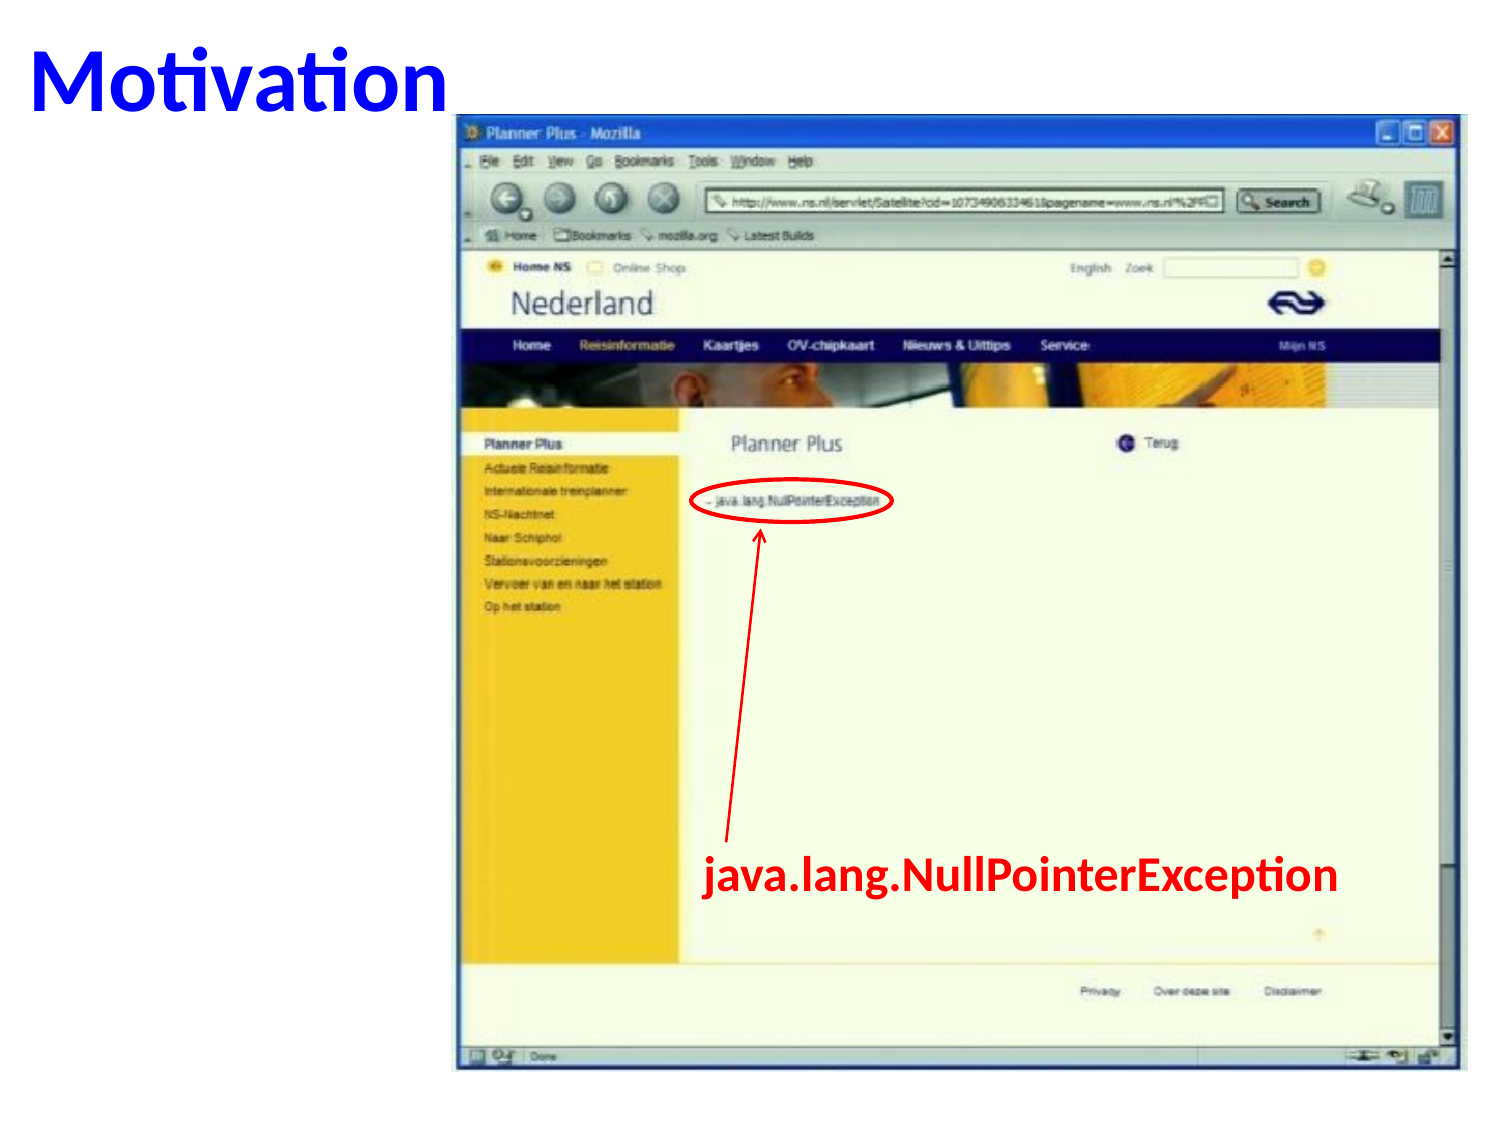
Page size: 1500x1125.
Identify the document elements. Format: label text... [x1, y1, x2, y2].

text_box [586, 667, 901, 703]
title Motivation [6, 6, 472, 144]
picture [451, 113, 1469, 1072]
